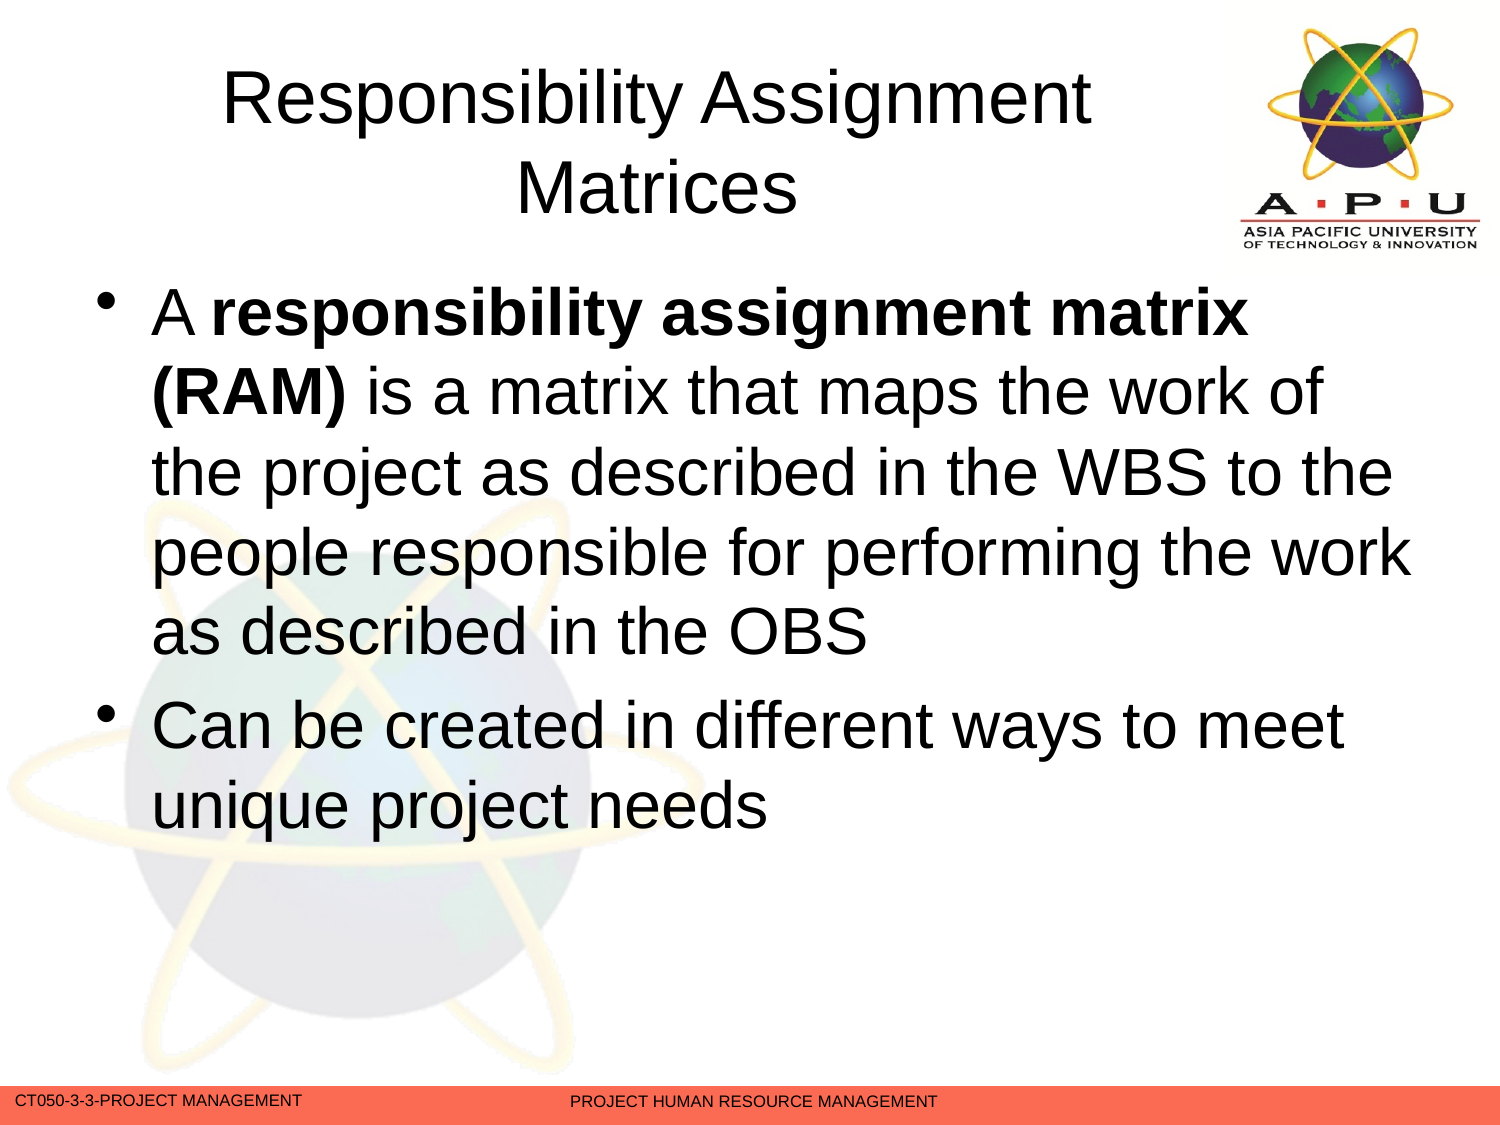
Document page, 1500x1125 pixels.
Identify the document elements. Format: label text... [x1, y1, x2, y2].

list A responsibility assignment matrix (RAM) is a matrix that maps the work of the project as described in the WBS to the people responsible for performing the work as described in the OBS Can be created in different ways to meet unique project needs [79, 260, 1430, 1085]
title Responsibility Assignment Matrices [79, 45, 1235, 233]
picture [1222, 0, 1500, 277]
